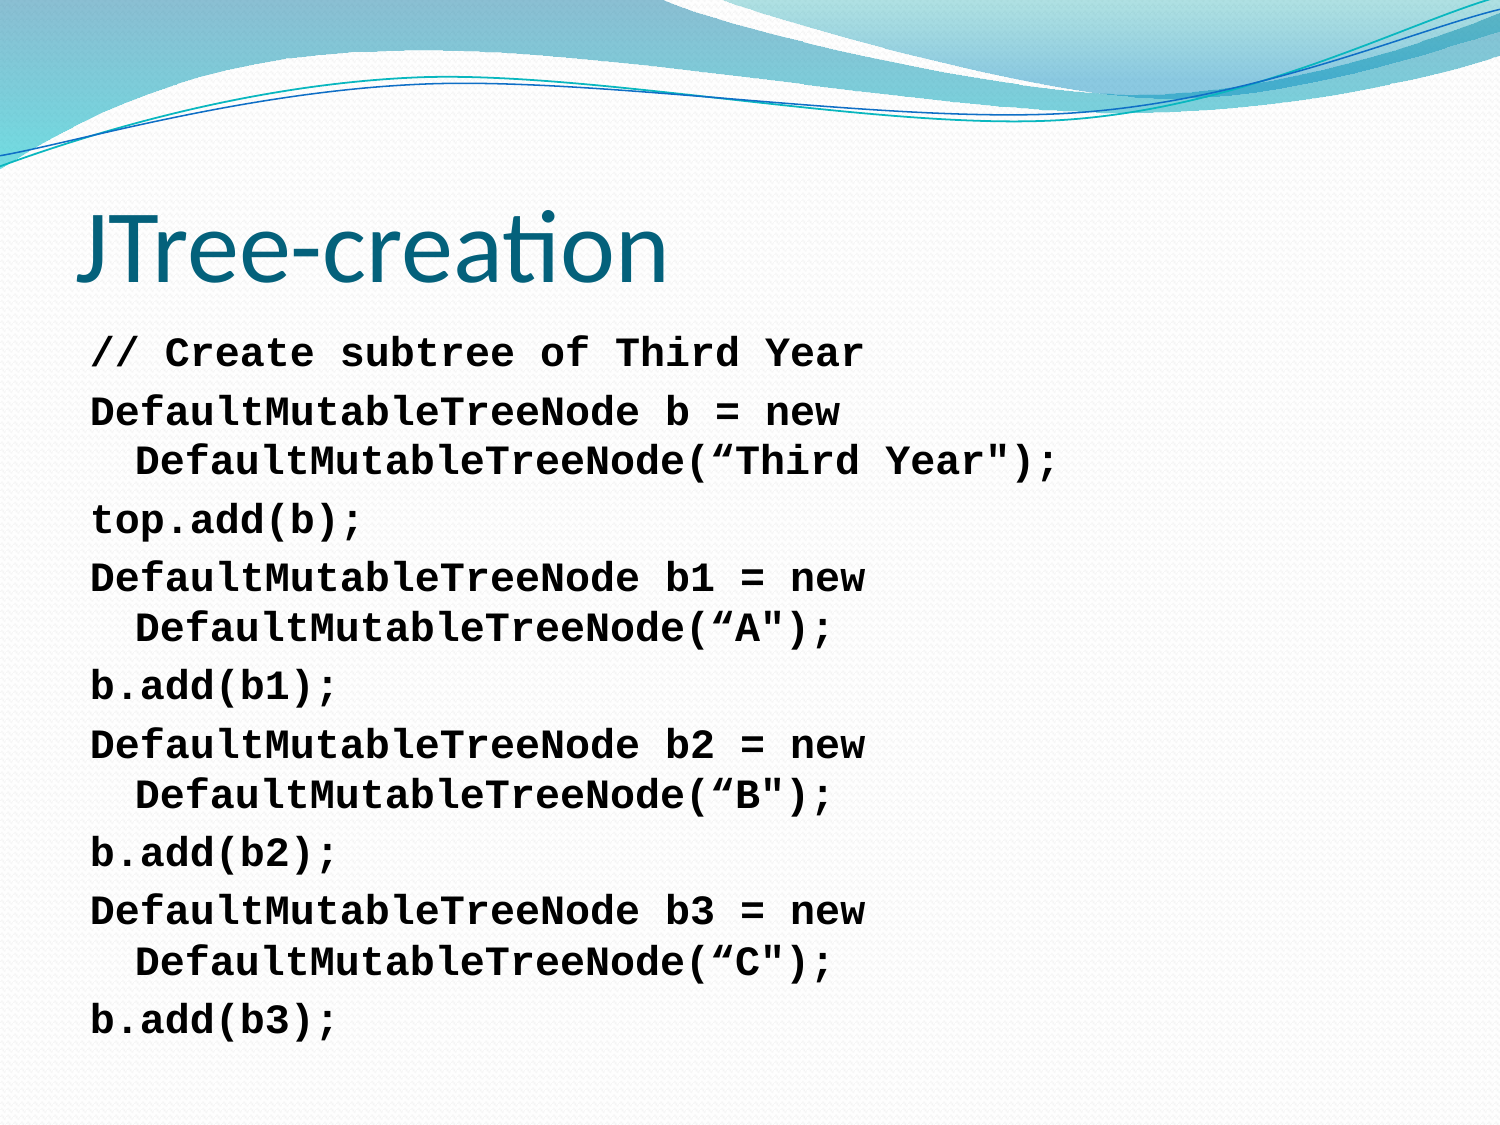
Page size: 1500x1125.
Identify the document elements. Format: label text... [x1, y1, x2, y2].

title JTree-creation [75, 115, 1425, 303]
list // Create subtree of Third Year DefaultMutableTreeNode b = new DefaultMutableTreeNode(“Third Year"); top.add(b); DefaultMutableTreeNode b1 = new DefaultMutableTreeNode(“A"); b.add(b1); DefaultMutableTreeNode b2 = new DefaultMutableTreeNode(“B"); b.add(b2); DefaultMutableTreeNode b3 = new DefaultMutableTreeNode(“C"); b.add(b3); [75, 317, 1425, 1038]
